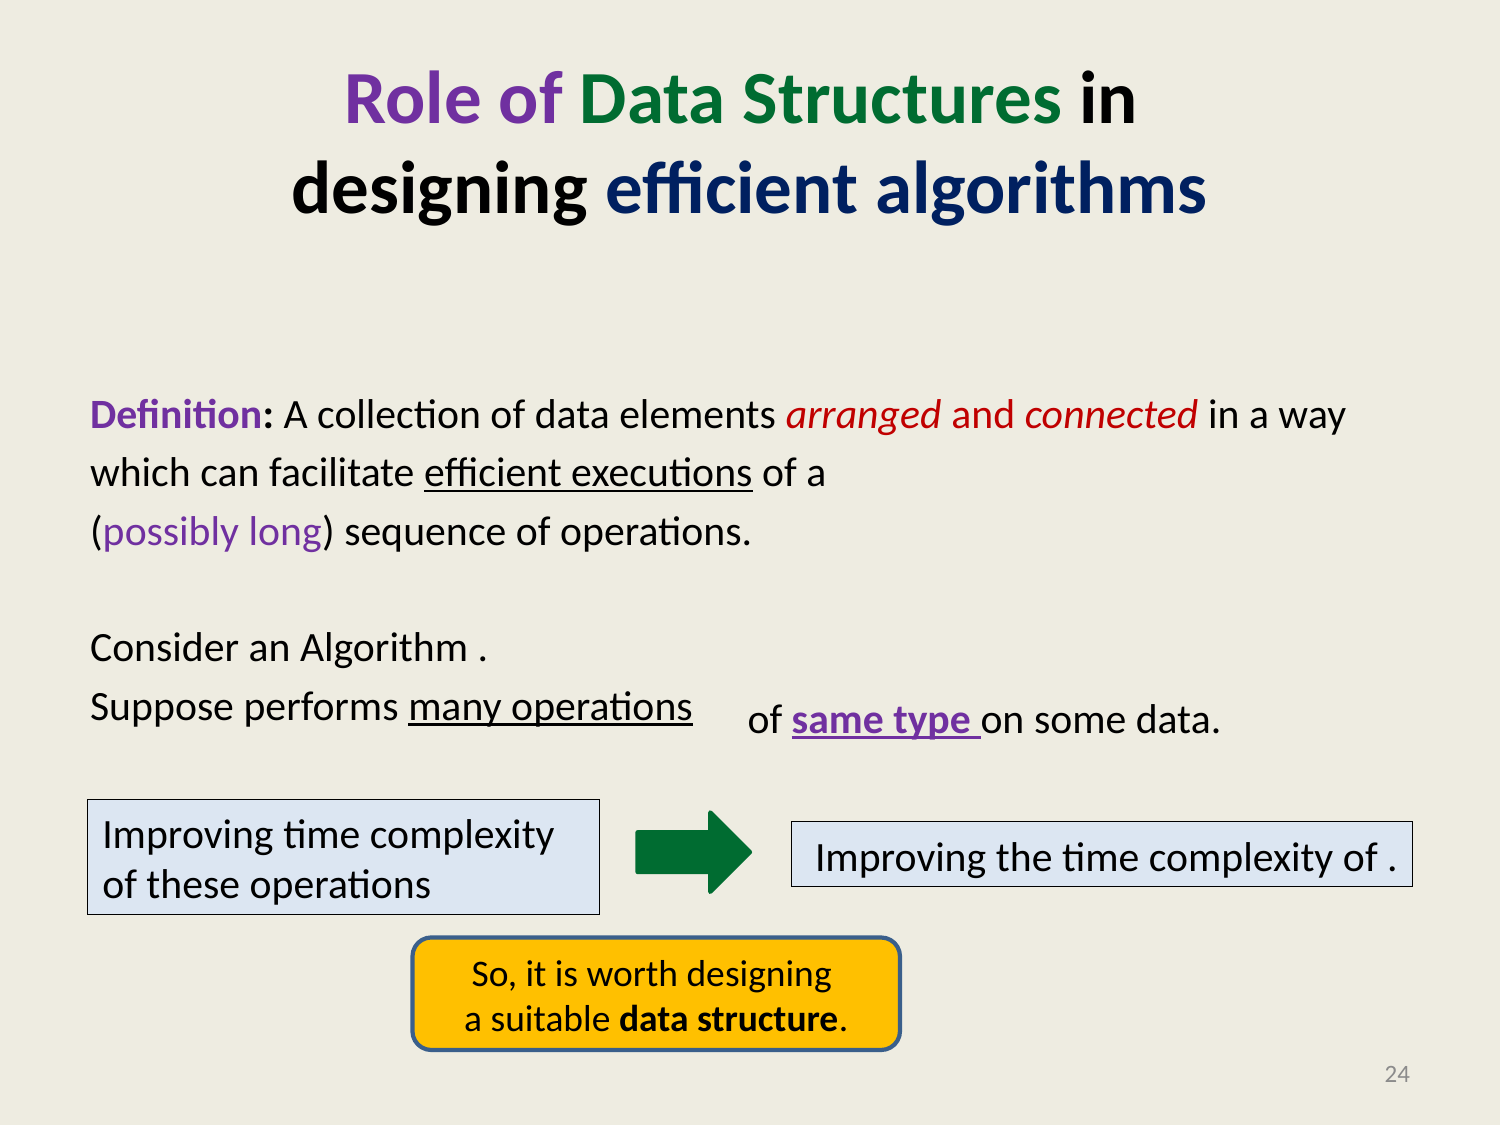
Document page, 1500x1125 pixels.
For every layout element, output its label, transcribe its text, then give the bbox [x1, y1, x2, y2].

slide_number 24 [1074, 1042, 1425, 1103]
text_box [635, 810, 753, 894]
text_box of same type on some data. [732, 684, 1237, 750]
text_box So, it is worth designing a suitable data structure. [410, 935, 903, 1053]
text_box Improving time complexity of these operations [87, 799, 600, 915]
title Role of Data Structures in designing efficient algorithms [75, 45, 1425, 233]
